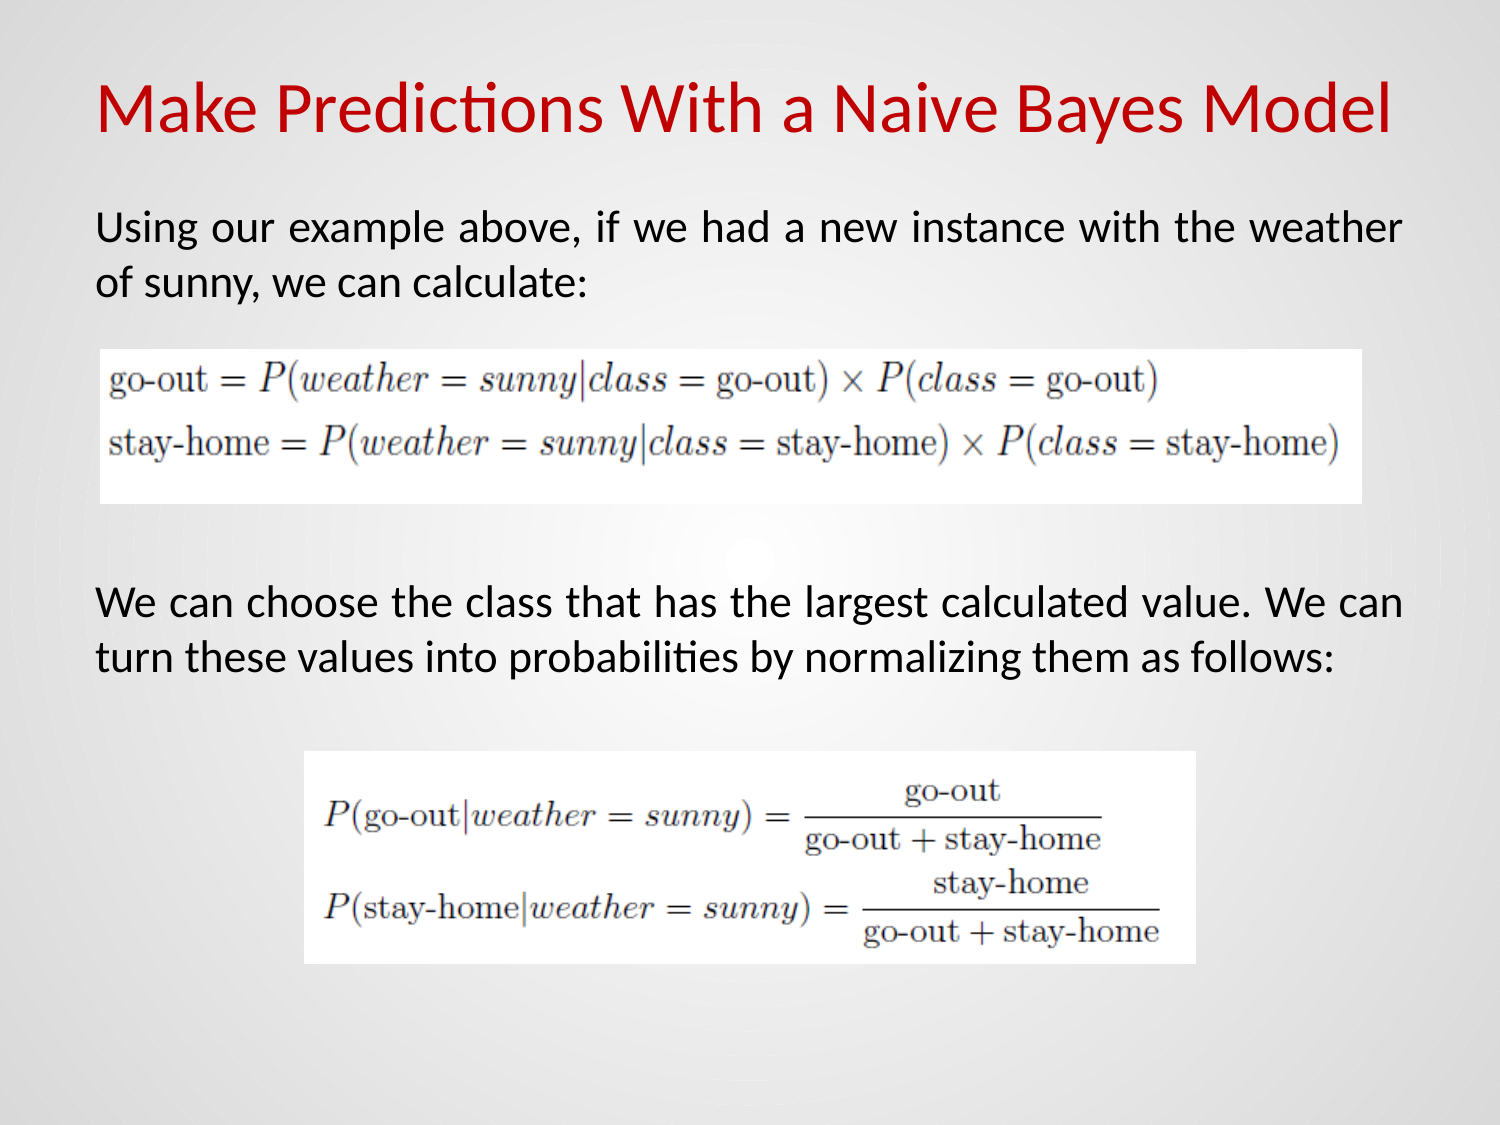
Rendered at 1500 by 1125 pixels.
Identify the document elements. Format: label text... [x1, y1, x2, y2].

picture [100, 349, 1362, 504]
picture [304, 751, 1196, 965]
title Make Predictions With a Naive Bayes Model [75, 45, 1425, 162]
list Using our example above, if we had a new instance with the weather of sunny, we can calculate: We can choose the class that has the largest calculated value. We can turn these values into probabilities by normalizing them as follows: [75, 186, 1425, 1005]
